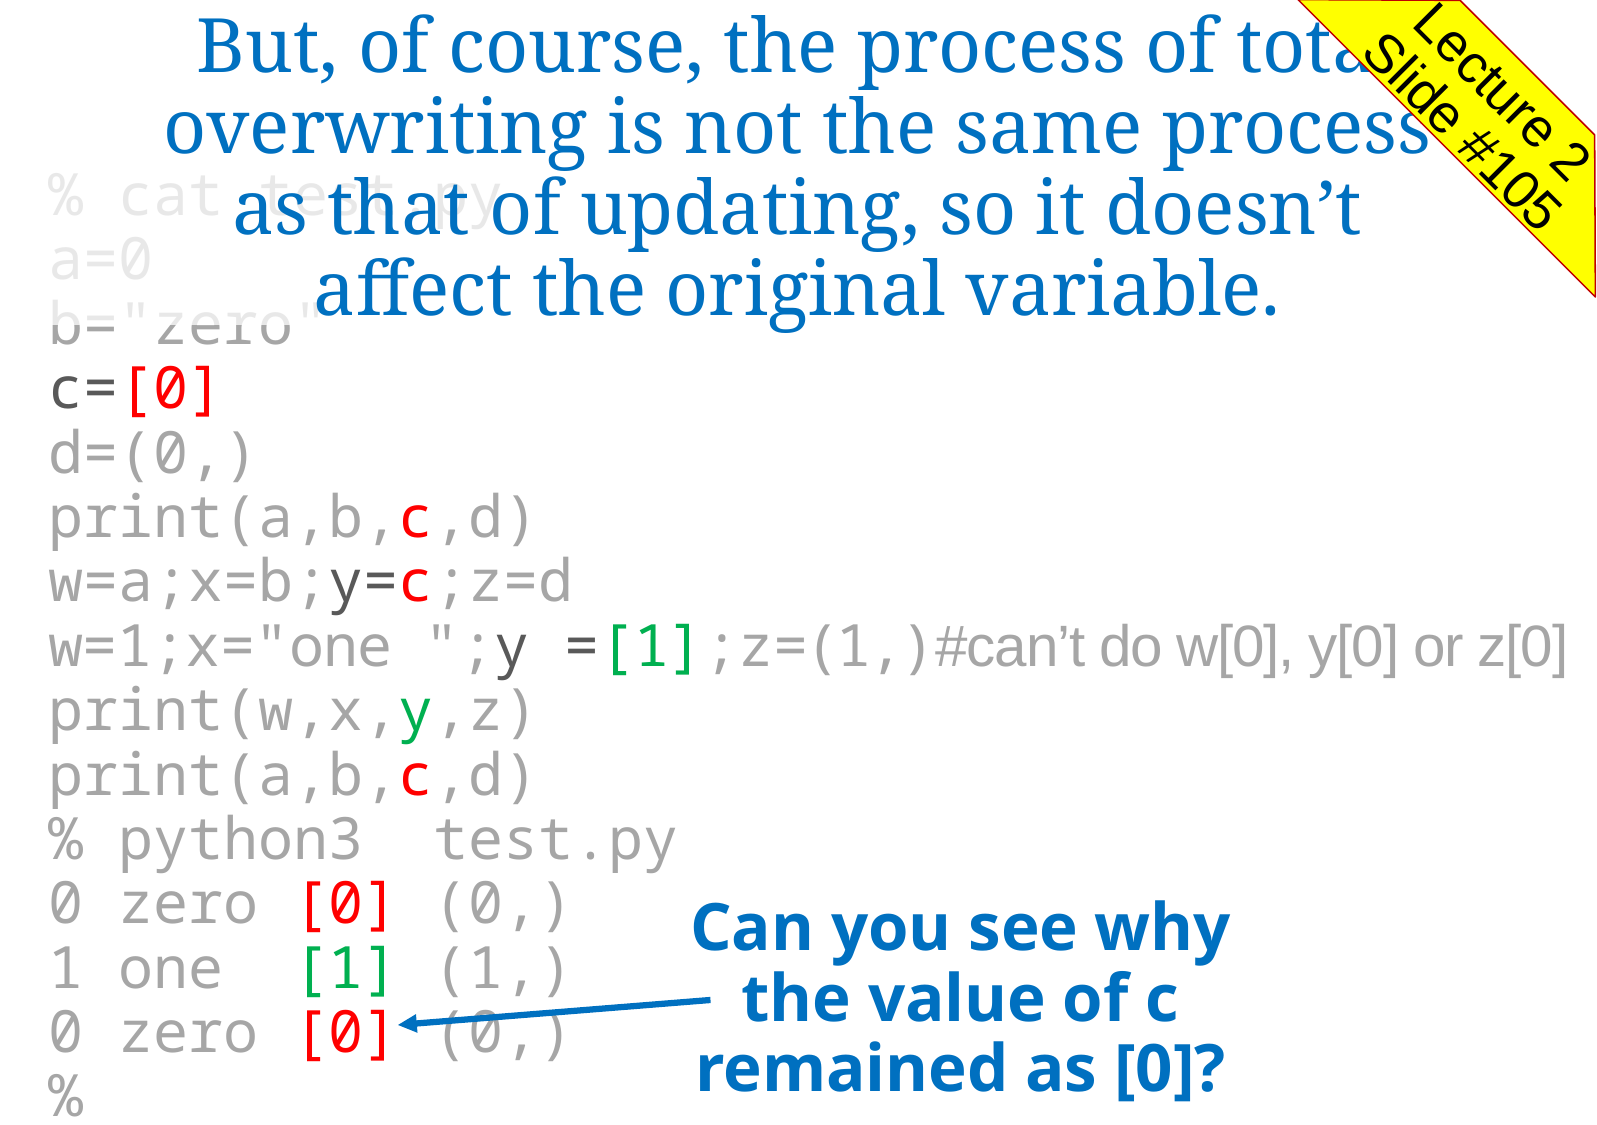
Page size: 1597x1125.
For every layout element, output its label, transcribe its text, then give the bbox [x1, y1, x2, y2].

list % cat test.py a=0 b="zero" c=[0] d=(0,) print(a,b,c,d) w=a;x=b;y=c;z=d w=1;x="one ";y[=[1];z=(1,)#can’t do w[0], y[0] or z[0] print(w,x,y,z) print(a,b,c,d) % python3 test.py 0 zero [0] (0,) 1 one [1] (1,) 0 zero [0] (0,) % [33, 325, 1597, 1116]
text_box Can you see why the value of c remained as [0]? [673, 875, 1249, 1125]
text_box Lecture 2 Slide #105 [1298, 0, 1596, 297]
title But, of course, the process of total overwriting is not the same process as that of updating, so it doesn’t affect the original variable. [0, 14, 1597, 325]
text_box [397, 999, 711, 1025]
